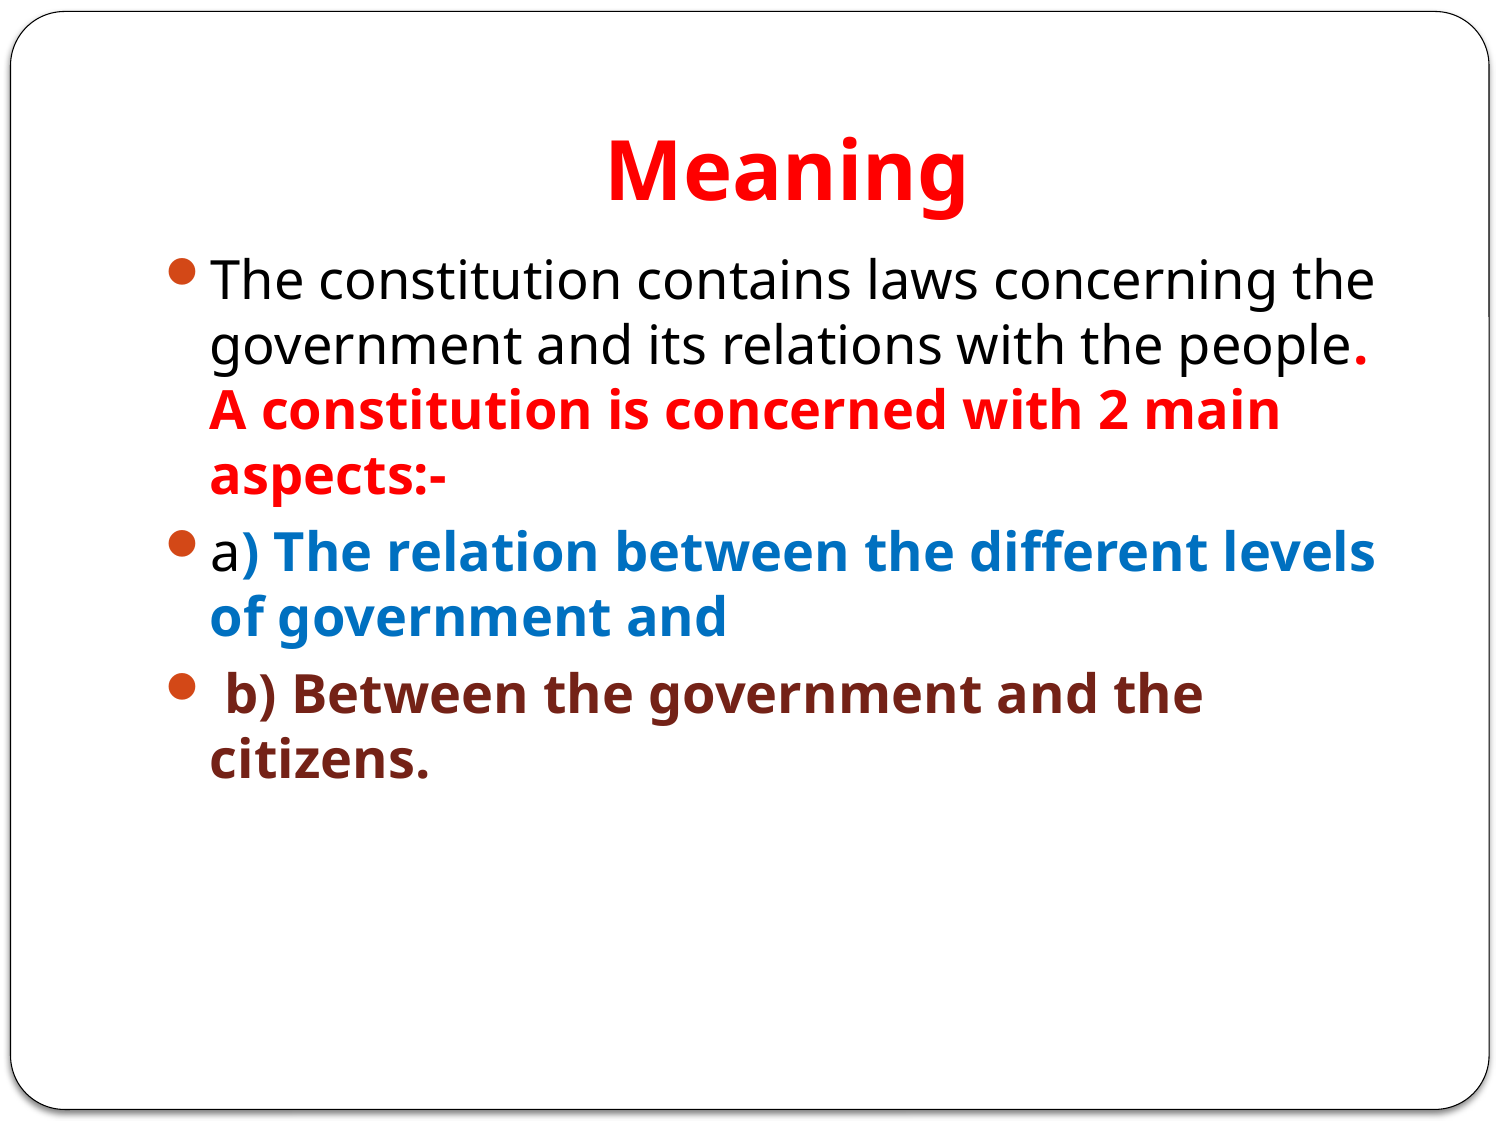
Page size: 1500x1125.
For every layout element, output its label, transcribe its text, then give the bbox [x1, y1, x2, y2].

title Meaning [150, 45, 1425, 233]
list The constitution contains laws concerning the government and its relations with the people. A constitution is concerned with 2 main aspects:- a) The relation between the different levels of government and b) Between the government and the citizens. [150, 237, 1425, 988]
